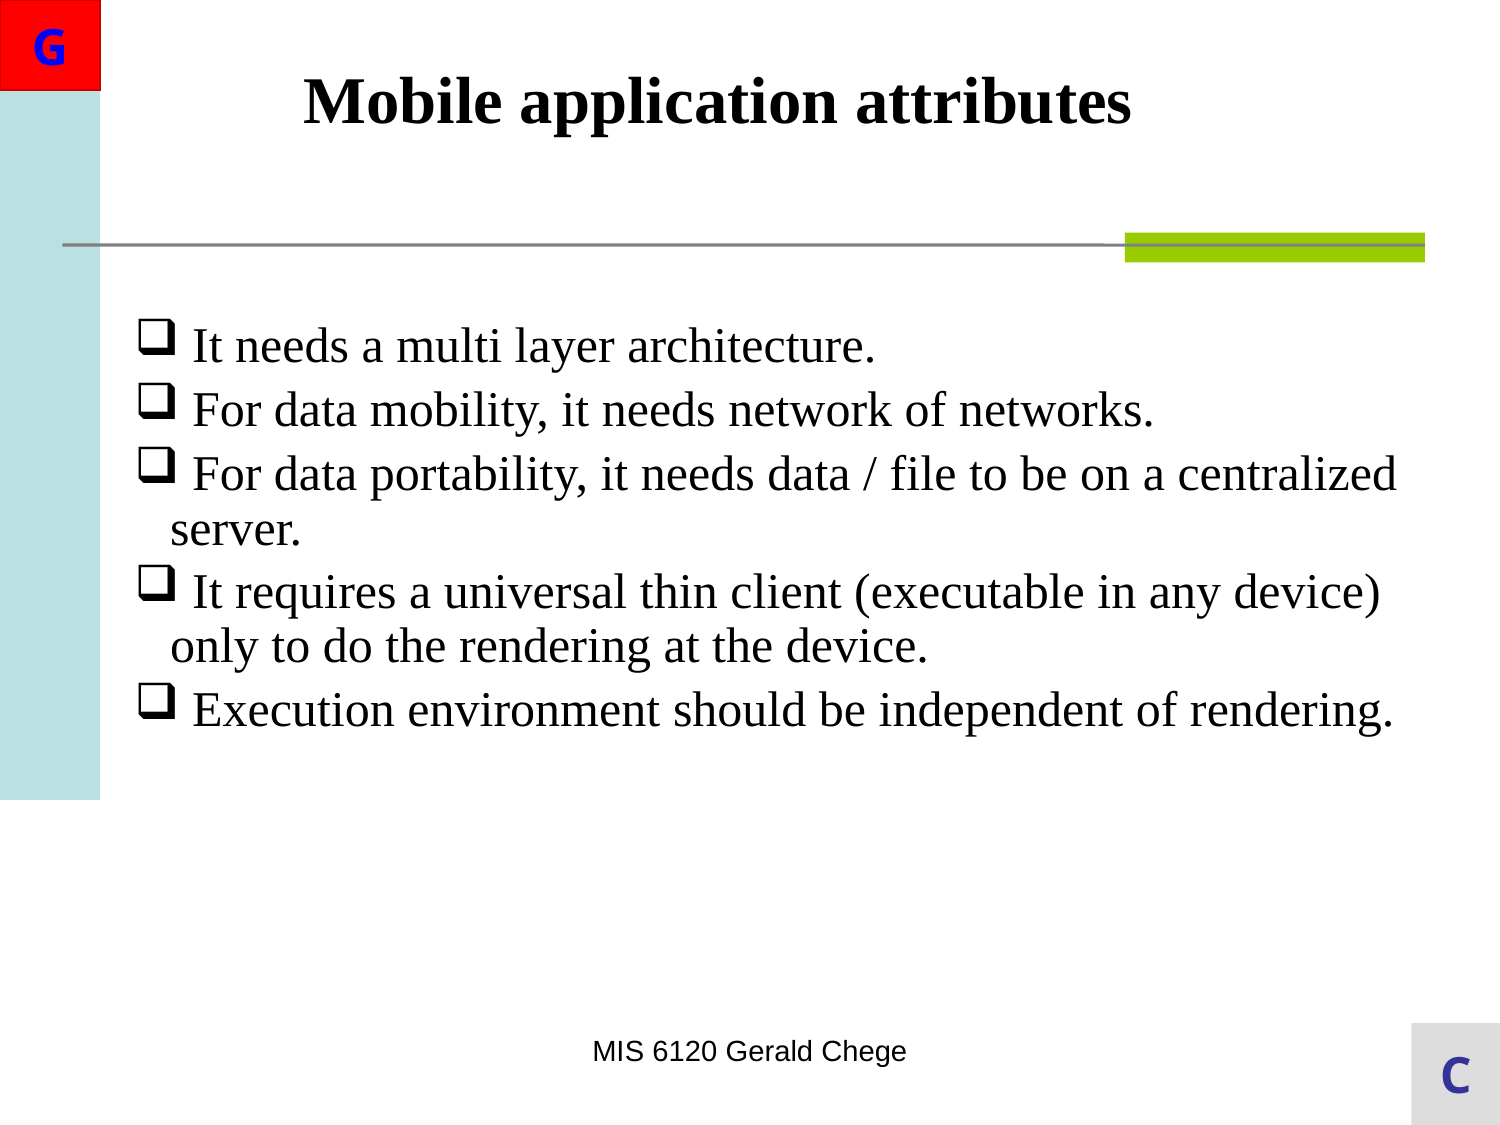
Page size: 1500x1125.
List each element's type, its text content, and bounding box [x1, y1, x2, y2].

text_box It needs a multi layer architecture. For data mobility, it needs network of networks. For data portability, it needs data / file to be on a centralized server. It requires a universal thin client (executable in any device) only to do the rendering at the device. Execution environment should be independent of rendering. [119, 312, 1483, 745]
text_box Mobile application attributes [87, 49, 1400, 145]
footer MIS 6120 Gerald Chege [512, 1024, 988, 1103]
